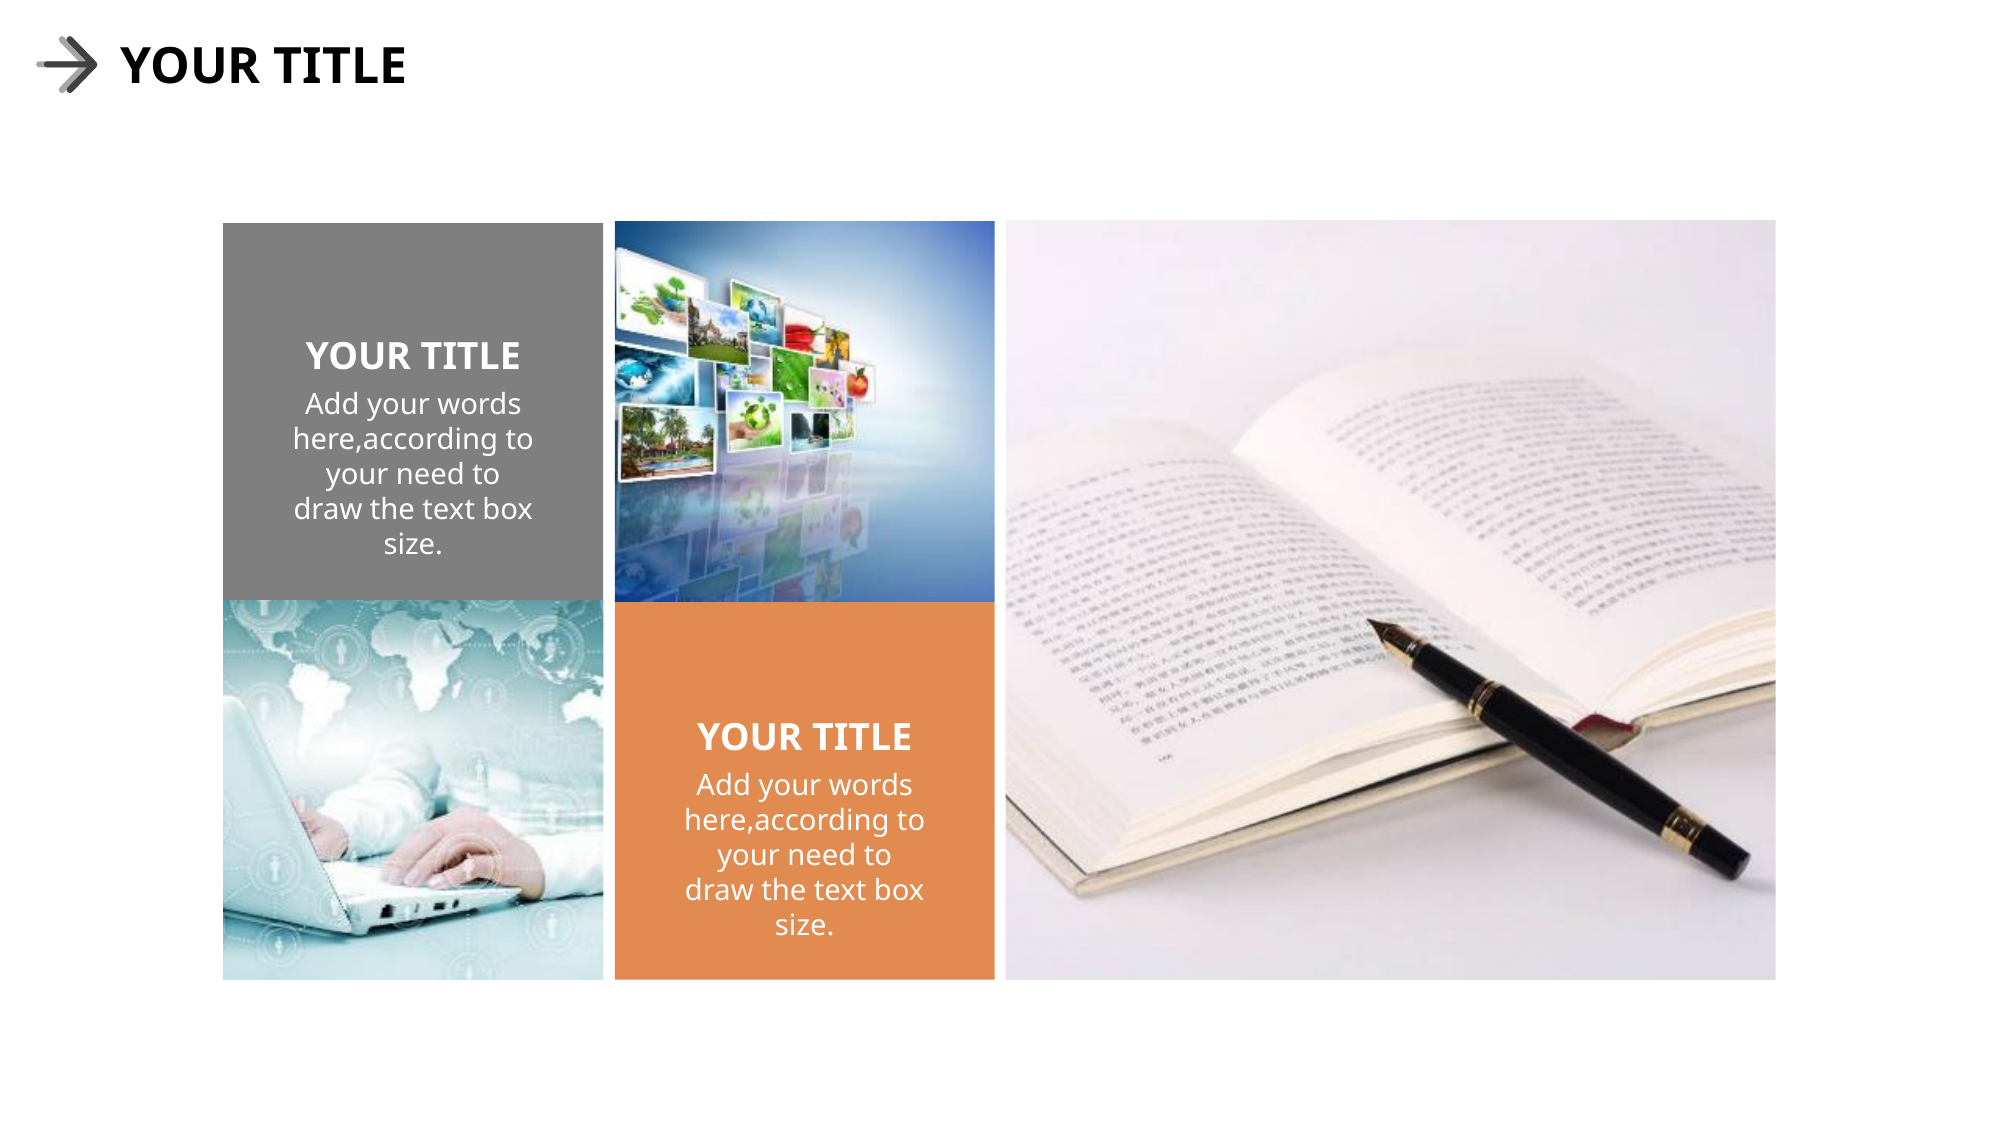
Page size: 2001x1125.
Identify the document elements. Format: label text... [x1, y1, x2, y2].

text_box [223, 223, 604, 600]
text_box [57, 69, 83, 95]
text_box [614, 602, 995, 980]
text_box YOUR TITLE [105, 25, 556, 101]
picture [1005, 219, 1776, 980]
text_box [42, 35, 99, 95]
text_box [289, 331, 537, 563]
text_box [35, 60, 45, 69]
picture [614, 221, 995, 602]
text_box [681, 712, 929, 943]
text_box [57, 35, 82, 60]
picture [223, 600, 604, 980]
